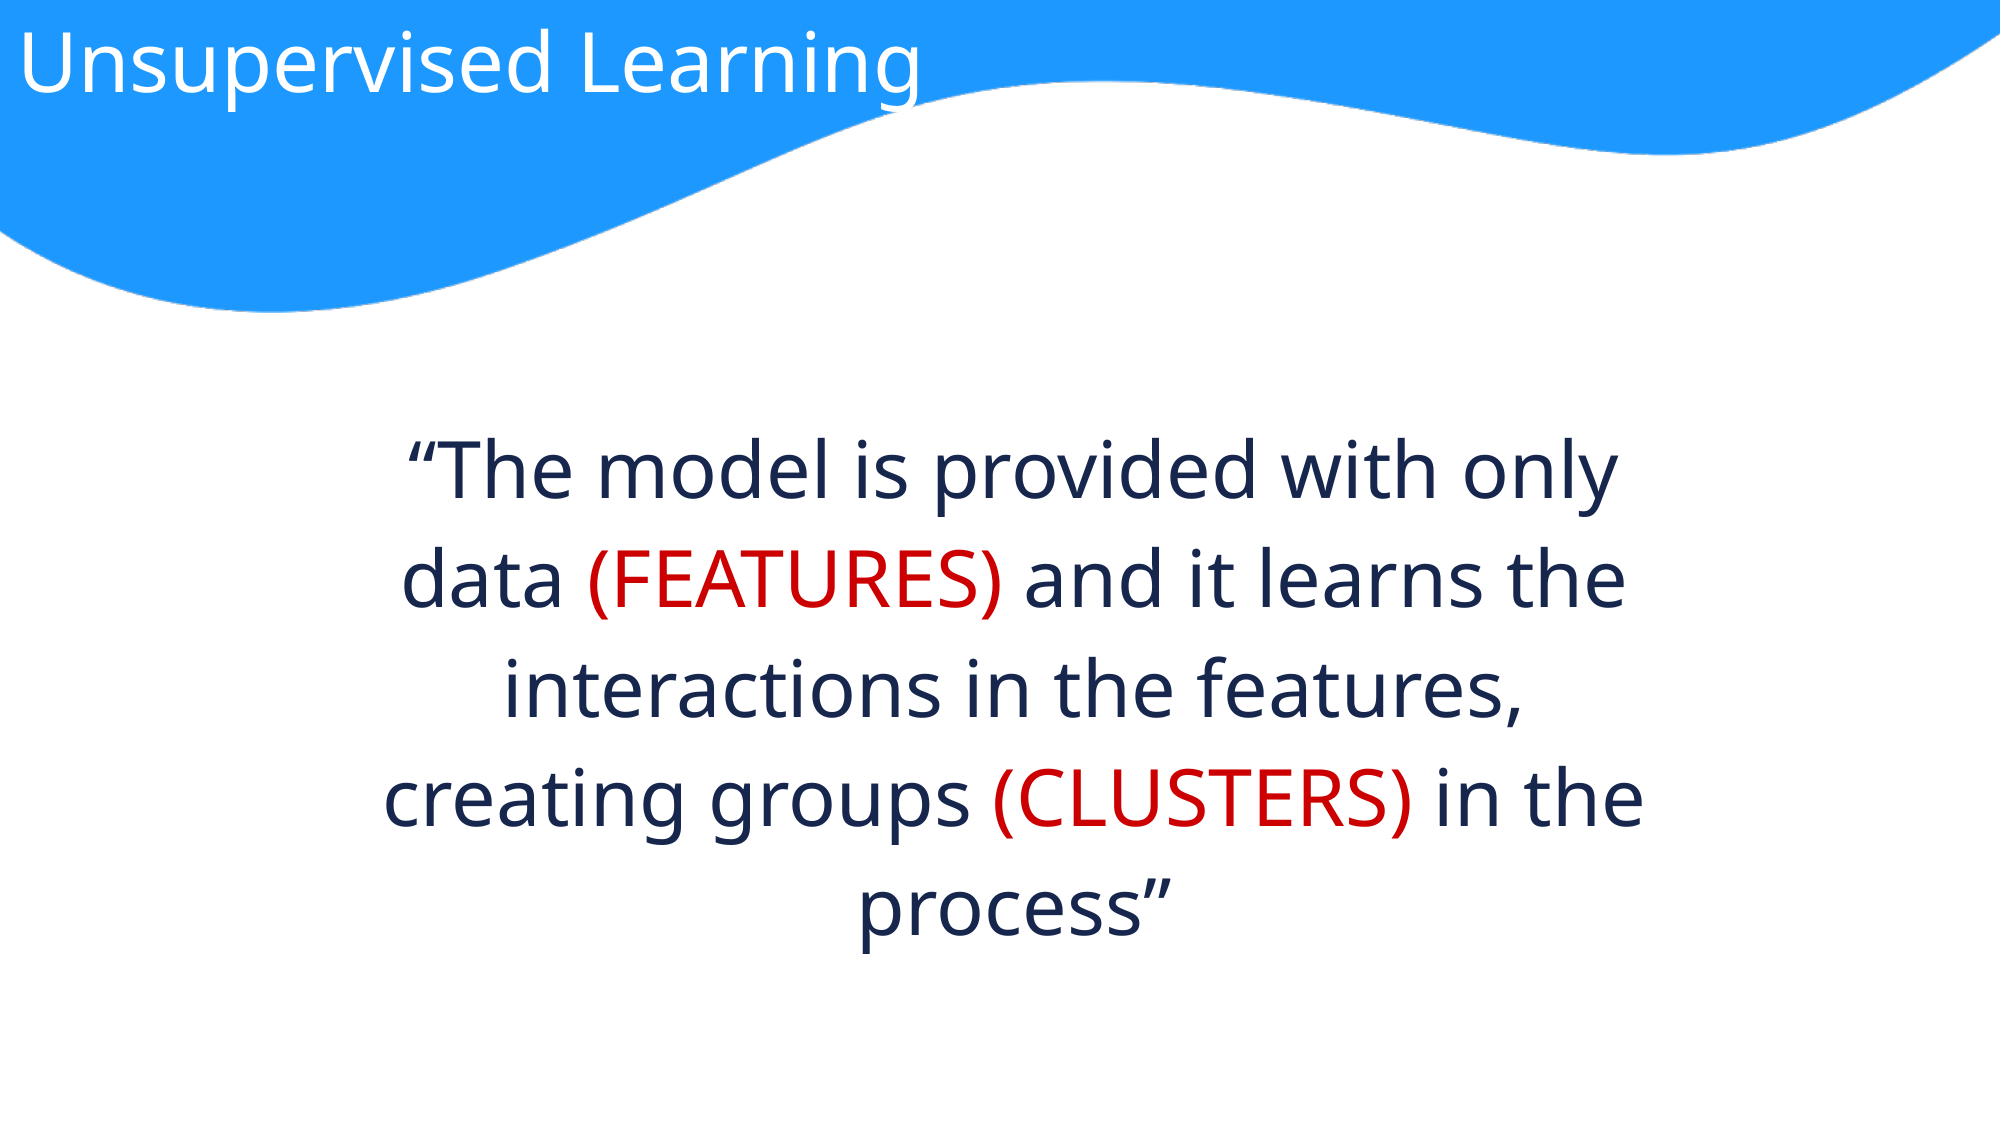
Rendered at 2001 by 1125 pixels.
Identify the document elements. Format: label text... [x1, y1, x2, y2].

text_box “The model is provided with only data (FEATURES) and it learns the interactions in the features, creating groups (CLUSTERS) in the process” [279, 361, 1675, 965]
text_box Unsupervised Learning [0, 0, 1150, 252]
picture [0, 0, 2000, 313]
